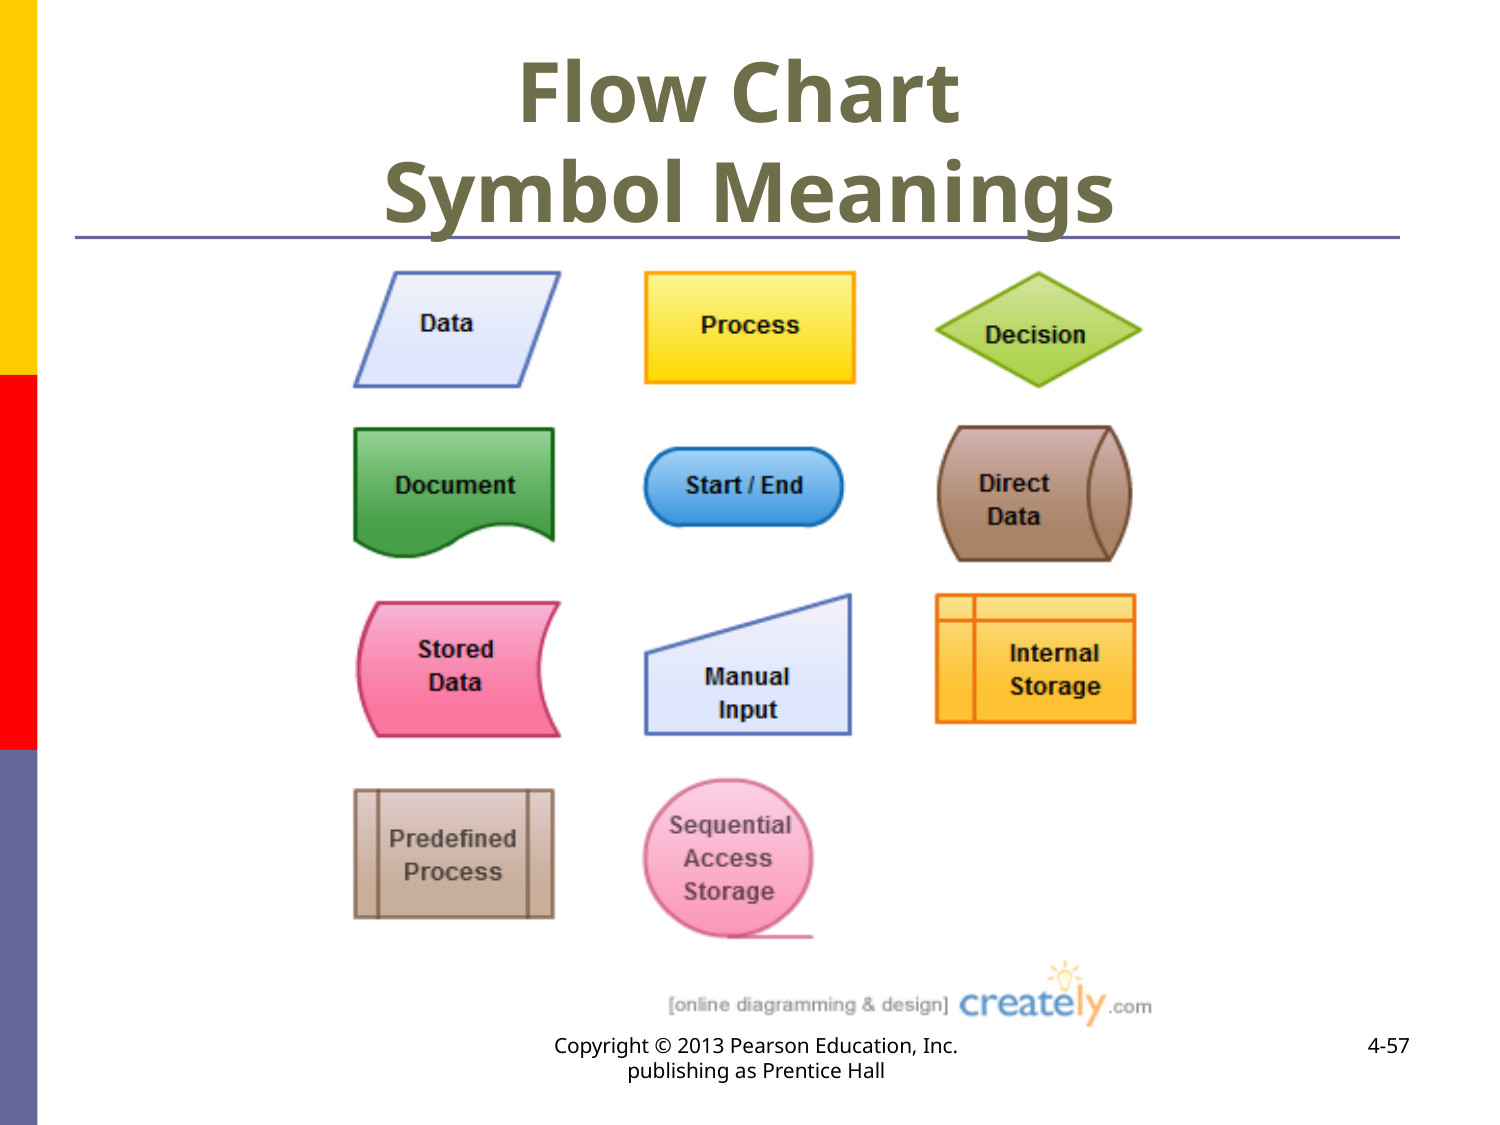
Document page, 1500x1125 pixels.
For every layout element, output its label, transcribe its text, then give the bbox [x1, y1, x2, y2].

slide_number 4-57 [1074, 1025, 1425, 1100]
footer Copyright © 2013 Pearson Education, Inc. publishing as Prentice Hall [500, 1044, 1013, 1100]
title Flow Chart Symbol Meanings [75, 45, 1425, 233]
picture [330, 250, 1164, 1036]
